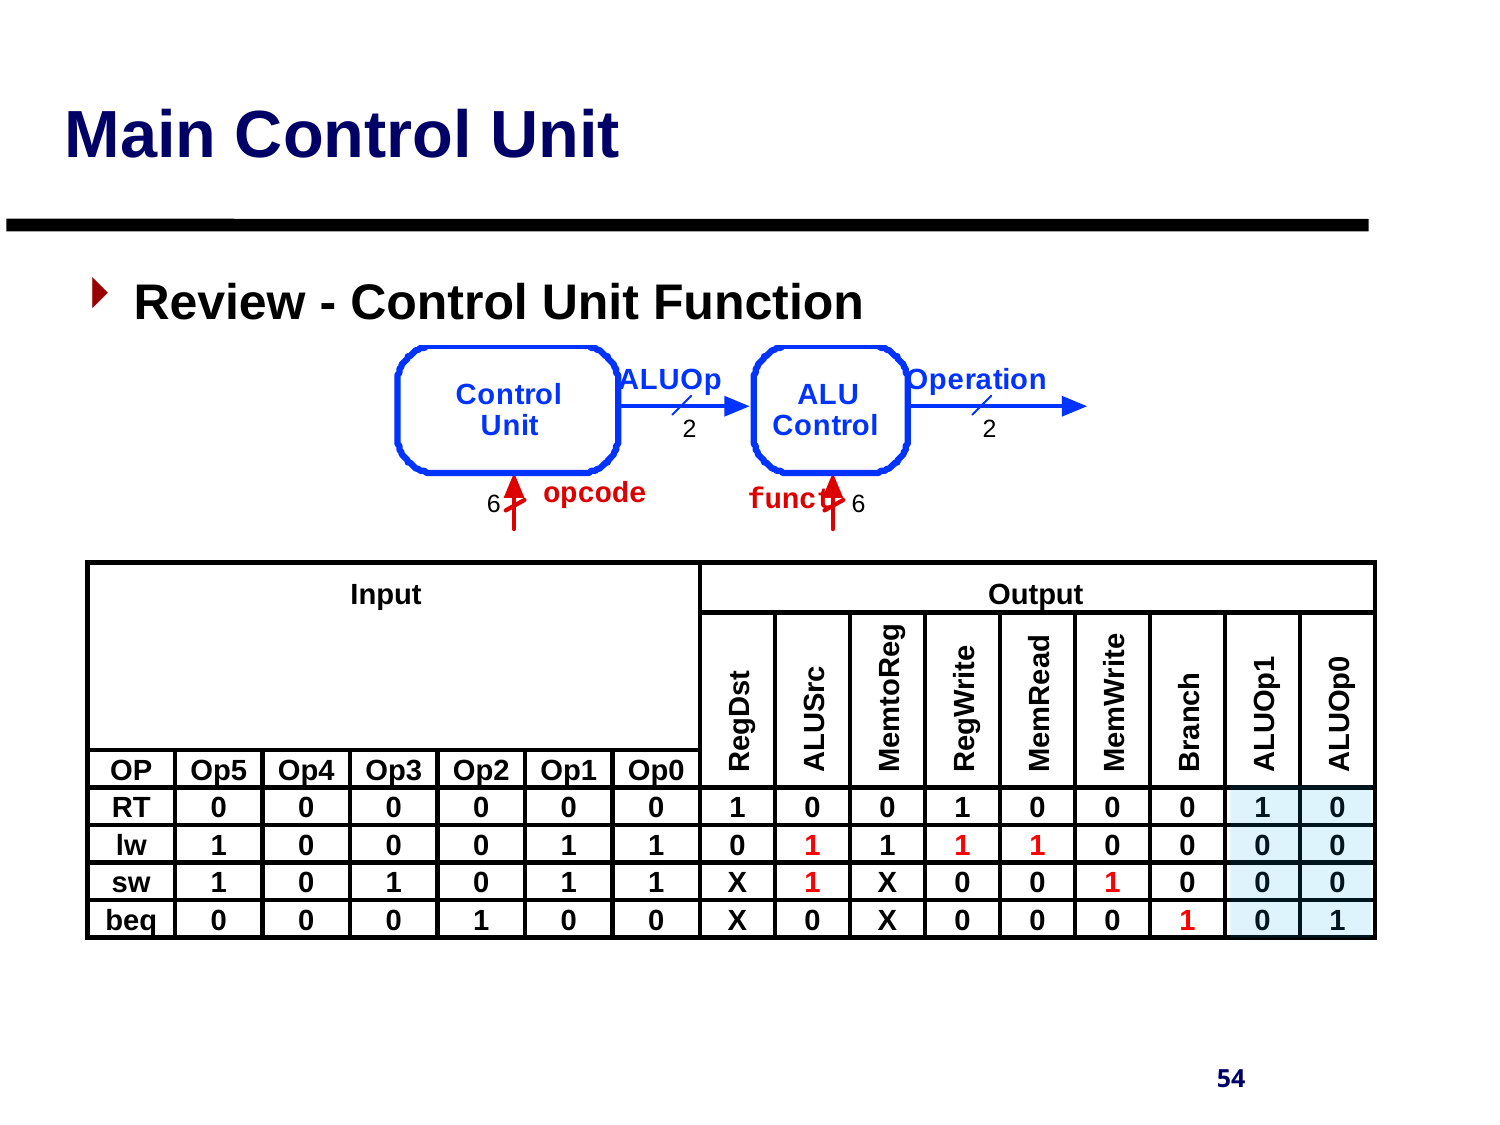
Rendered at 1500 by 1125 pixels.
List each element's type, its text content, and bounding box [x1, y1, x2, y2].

text_box 0 [262, 787, 349, 825]
text_box 0 [349, 825, 437, 862]
text_box Op2 [437, 750, 524, 787]
text_box 1 [524, 825, 612, 862]
text_box 1 [175, 825, 262, 862]
text_box 0 [437, 862, 524, 900]
text_box beq [87, 900, 175, 938]
text_box 0 [1224, 900, 1230, 938]
text_box RegWrite [924, 613, 999, 787]
text_box 1 [774, 825, 849, 862]
text_box 0 [262, 825, 349, 862]
text_box Op4 [262, 750, 349, 787]
text_box 0 [774, 787, 849, 825]
text_box sw [87, 862, 175, 900]
text_box X [849, 862, 924, 900]
text_box 0 [924, 862, 999, 900]
text_box Input [335, 567, 437, 618]
text_box 0 [437, 825, 524, 862]
text_box 0 [1074, 900, 1149, 938]
text_box MemWrite [1074, 613, 1149, 787]
text_box 0 [924, 900, 999, 938]
list Review - Control Unit Function [61, 261, 1388, 1044]
text_box X [699, 900, 774, 938]
text_box Branch [1149, 613, 1224, 787]
text_box Output [973, 567, 1099, 618]
text_box 1 [1149, 900, 1224, 938]
text_box lw [87, 825, 175, 862]
text_box Op3 [349, 750, 437, 787]
text_box 0 [349, 787, 437, 825]
text_box 0 [999, 862, 1074, 900]
text_box 1 [437, 900, 524, 938]
text_box [87, 562, 700, 750]
text_box 1 [924, 787, 999, 825]
text_box 0 [524, 900, 612, 938]
text_box 1 [1074, 862, 1149, 900]
text_box RegDst [699, 613, 774, 787]
text_box 0 [349, 900, 437, 938]
text_box [1230, 785, 1372, 938]
text_box [699, 562, 1375, 613]
text_box Op1 [524, 750, 612, 787]
text_box 0 [999, 900, 1074, 938]
slide_number 54 [1074, 1054, 1388, 1114]
text_box 1 [774, 862, 849, 900]
text_box 1 [699, 787, 774, 825]
text_box 0 [612, 900, 699, 938]
text_box 0 [175, 900, 262, 938]
text_box MemRead [999, 618, 1074, 787]
text_box X [849, 900, 924, 938]
text_box 1 [524, 862, 612, 900]
text_box ALUOp1 [1224, 613, 1299, 787]
text_box 1 [612, 862, 699, 900]
text_box 0 [262, 862, 349, 900]
text_box 0 [699, 825, 774, 862]
text_box 1 [924, 825, 999, 862]
text_box 1 [175, 862, 262, 900]
text_box 0 [1224, 862, 1230, 900]
text_box 0 [1074, 787, 1149, 825]
text_box 1 [1224, 787, 1230, 825]
text_box 0 [999, 787, 1074, 825]
text_box 1 [849, 825, 924, 862]
text_box 0 [524, 787, 612, 825]
text_box 0 [1074, 825, 1149, 862]
text_box 0 [849, 787, 924, 825]
text_box 1 [999, 825, 1074, 862]
text_box MemtoReg [849, 613, 924, 787]
text_box 0 [1149, 862, 1224, 900]
text_box X [699, 862, 774, 900]
text_box RT [87, 787, 175, 825]
text_box 0 [774, 900, 849, 938]
text_box 0 [175, 787, 262, 825]
picture [382, 345, 1117, 551]
text_box 0 [1149, 787, 1224, 825]
title Main Control Unit [49, 36, 1388, 226]
text_box ALUSrc [774, 613, 849, 787]
text_box Op0 [612, 750, 699, 787]
text_box 1 [612, 825, 699, 862]
text_box 0 [1224, 825, 1230, 862]
text_box Op5 [175, 750, 262, 787]
text_box 0 [612, 787, 699, 825]
text_box 1 [349, 862, 437, 900]
text_box 0 [437, 787, 524, 825]
text_box 0 [1149, 825, 1224, 862]
text_box 0 [262, 900, 349, 938]
text_box ALUOp0 [1299, 613, 1375, 787]
text_box OP [87, 750, 175, 787]
